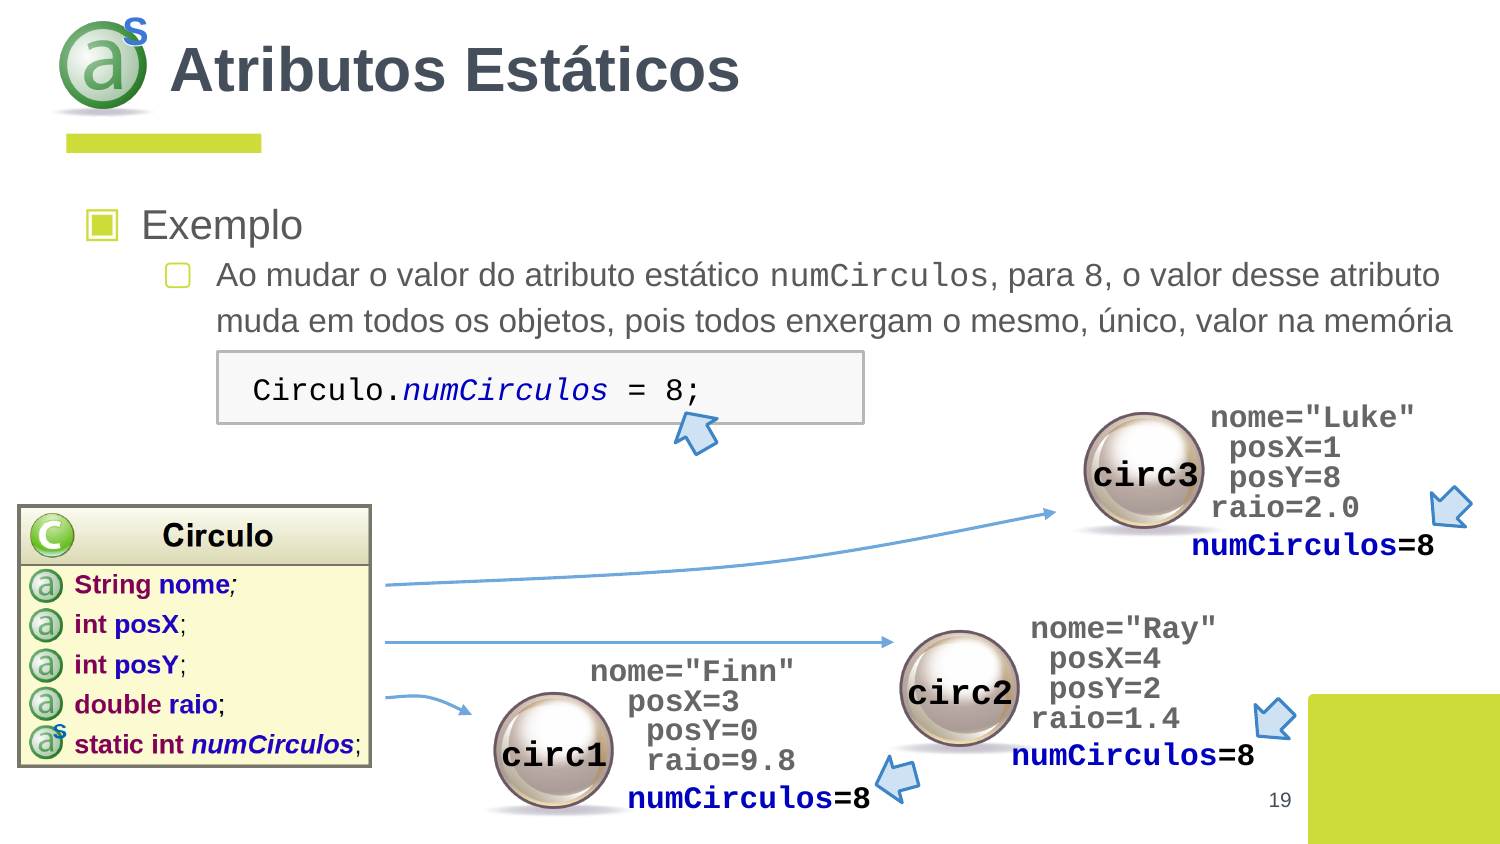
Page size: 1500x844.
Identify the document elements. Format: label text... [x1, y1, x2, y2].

text_box circ2 [859, 591, 1089, 789]
text_box circ3 [1043, 373, 1274, 571]
text_box nome="Finn" posX=3 posY=0 raio=9.8 numCirculos=8 [575, 649, 894, 844]
list Exemplo Ao mudar o valor do atributo estático numCirculos, para 8, o valor desse atributo muda em todos os objetos, pois todos enxergam o mesmo, único, valor na memória [51, 174, 1486, 343]
text_box circ1 [453, 653, 575, 844]
text_box [1431, 486, 1472, 527]
text_box [1255, 698, 1296, 739]
slide_number ‹#› [1216, 766, 1307, 832]
title Atributos Estáticos [179, 0, 1449, 134]
picture [22, 0, 179, 140]
text_box nome="Ray" posX=4 posY=2 raio=1.4 numCirculos=8 [996, 607, 1286, 819]
text_box [675, 412, 718, 455]
text_box [876, 756, 919, 803]
text_box [385, 695, 472, 716]
text_box [385, 507, 1057, 586]
picture [17, 504, 373, 768]
text_box nome="Luke" posX=1 posY=8 raio=2.0 numCirculos=8 [1176, 396, 1460, 574]
text_box Circulo.numCirculos = 8; [217, 351, 864, 424]
